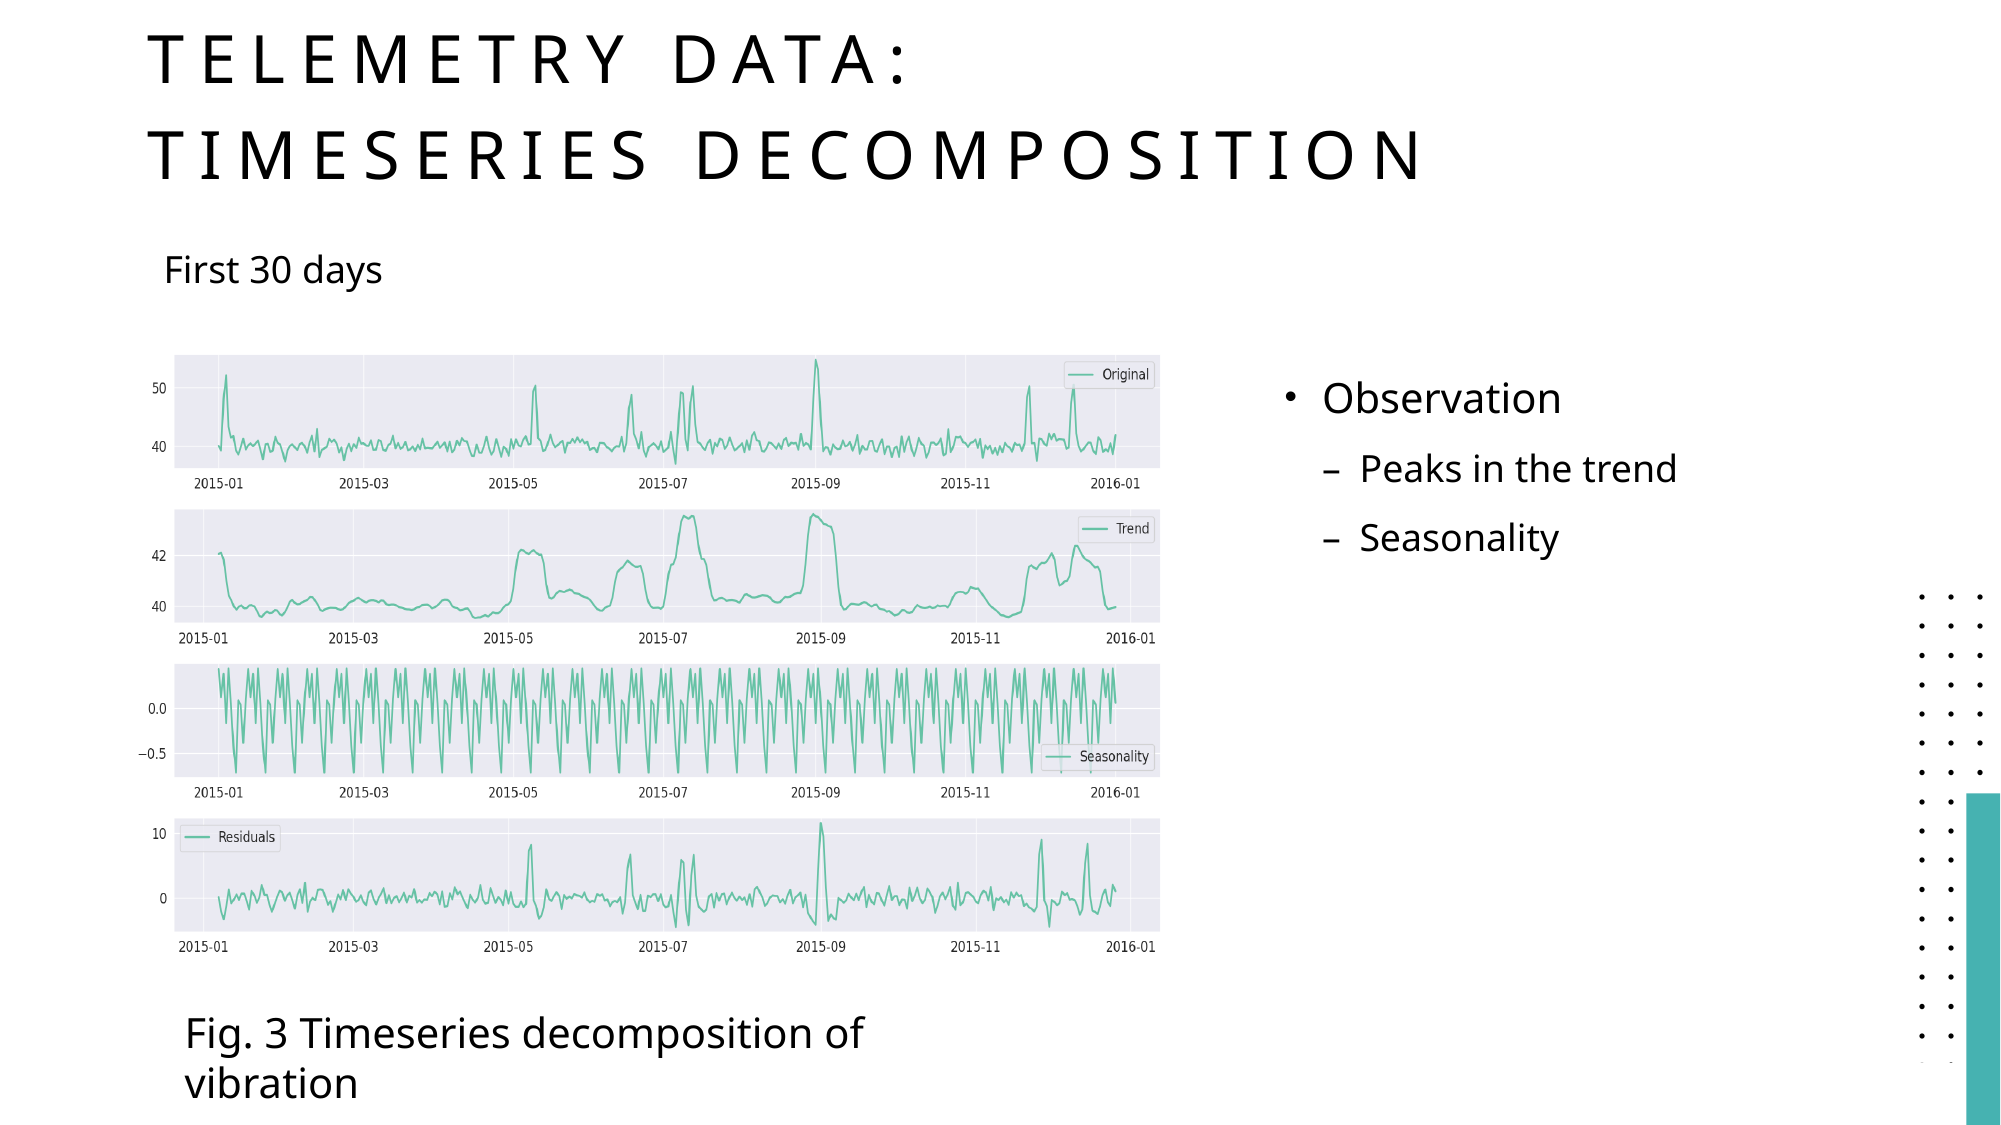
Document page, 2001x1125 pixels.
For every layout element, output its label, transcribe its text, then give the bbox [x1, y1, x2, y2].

title telemetry data: Timeseries decomposition [132, 59, 1676, 296]
text_box First 30 days [148, 238, 1149, 299]
picture [132, 348, 1165, 961]
text_box Fig. 3 Timeseries decomposition of vibration [169, 999, 1057, 1115]
list Observation Peaks in the trend Seasonality [1269, 348, 1950, 1024]
picture [1907, 582, 1994, 1064]
